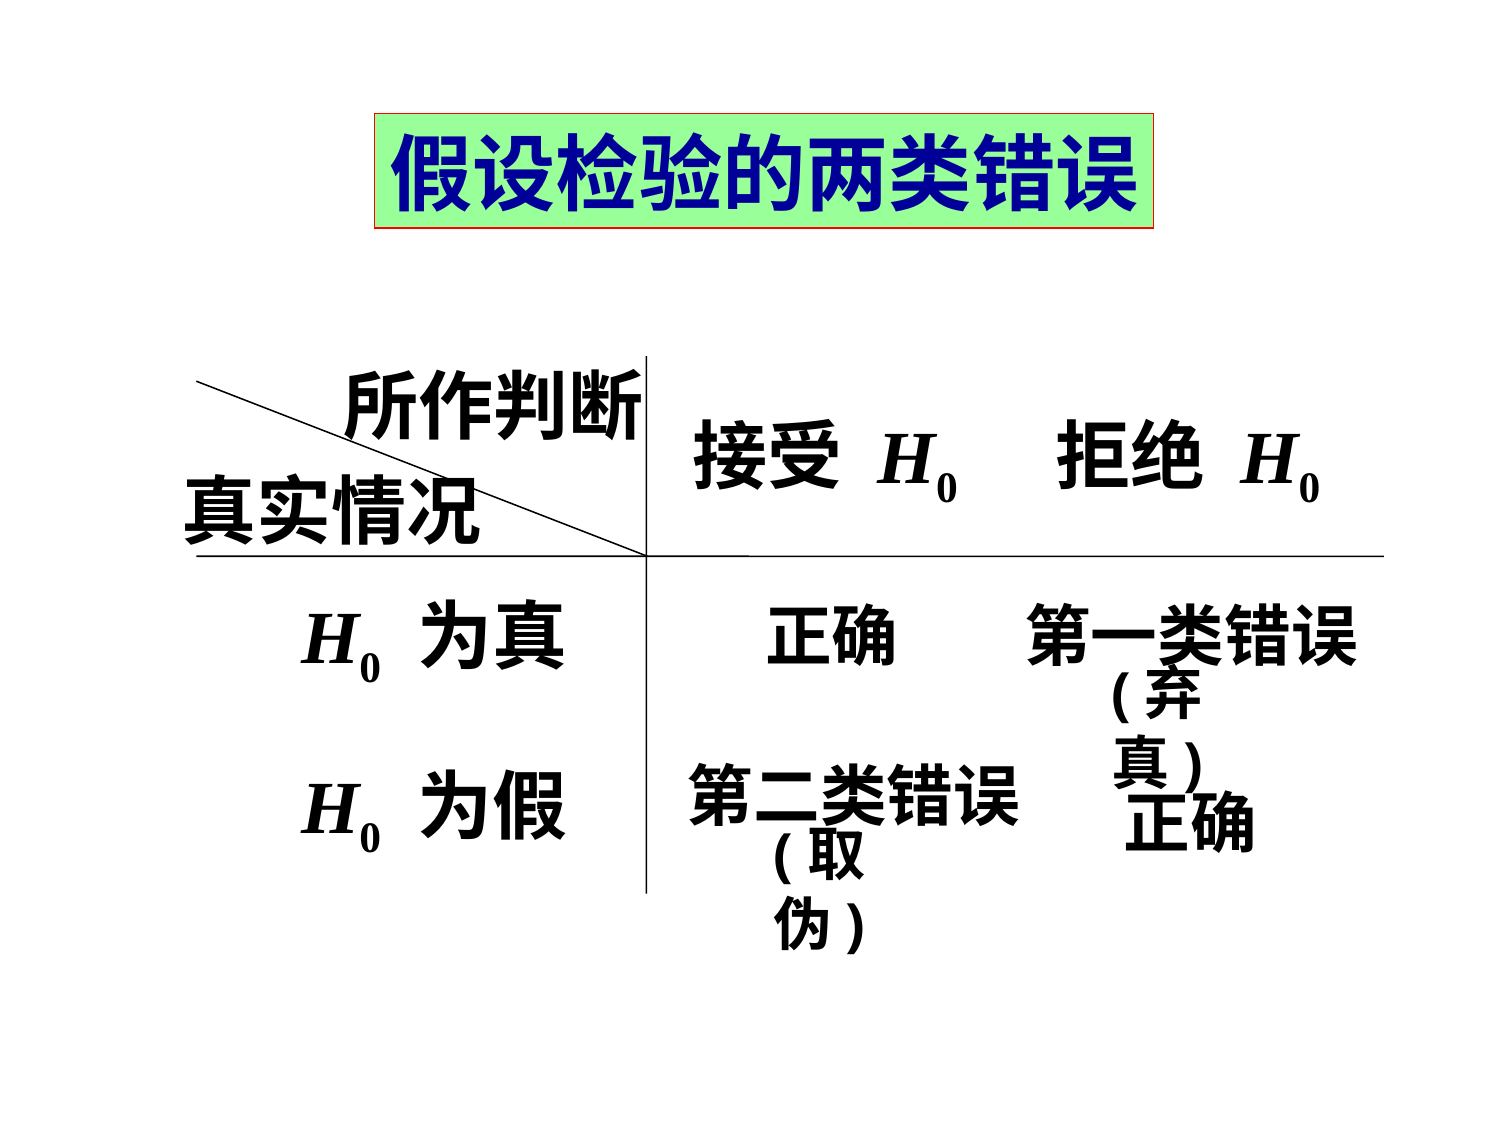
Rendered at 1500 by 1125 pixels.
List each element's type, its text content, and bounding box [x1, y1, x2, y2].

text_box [670, 746, 1037, 895]
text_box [165, 350, 1385, 895]
text_box 假设检验的两类错误 [374, 113, 1154, 229]
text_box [1008, 586, 1375, 735]
